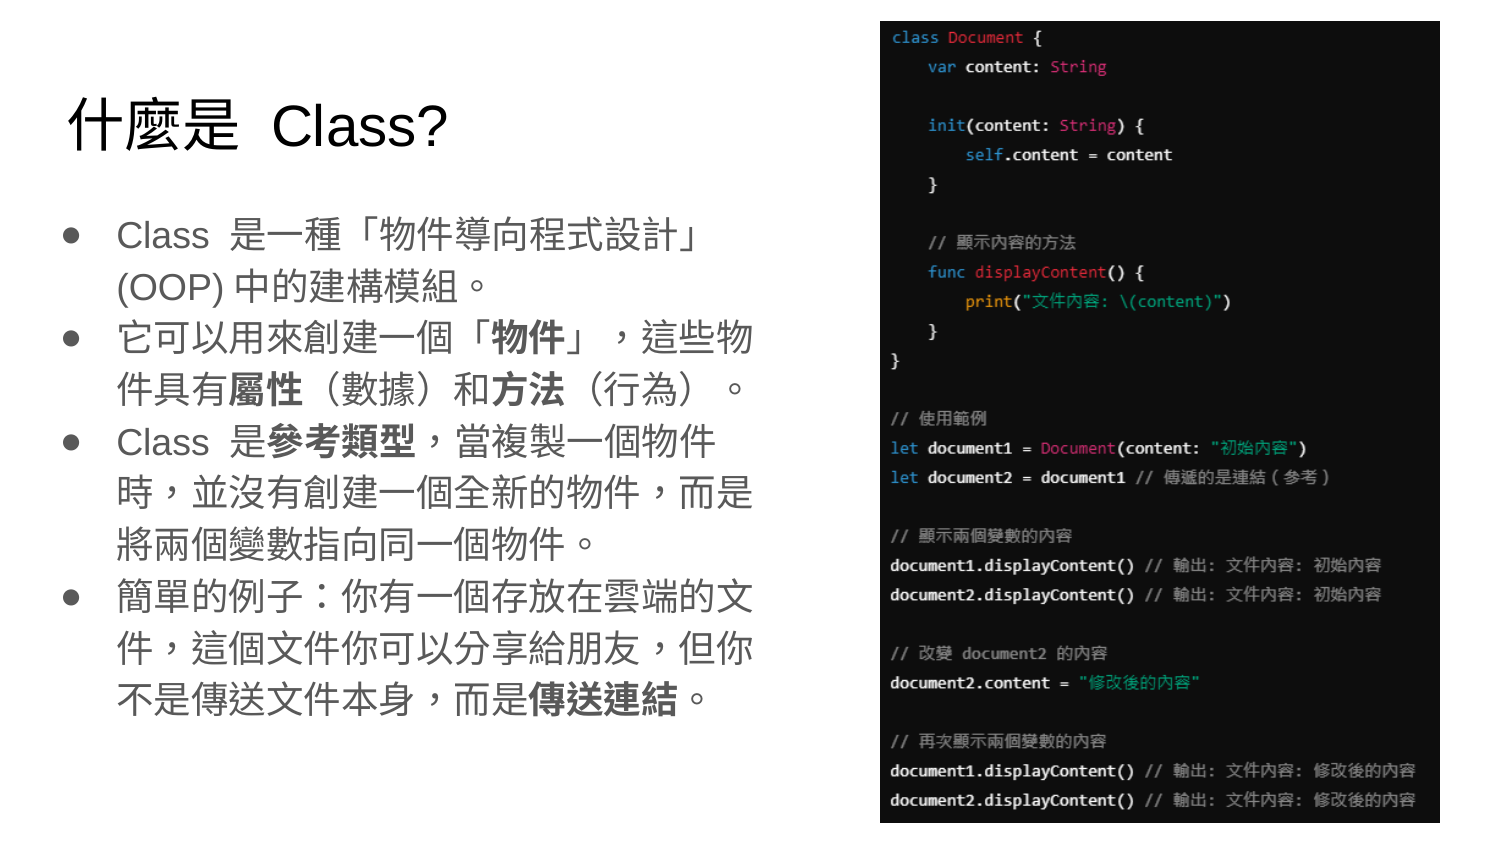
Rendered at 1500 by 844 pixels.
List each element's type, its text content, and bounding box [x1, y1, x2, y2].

picture [879, 20, 1441, 823]
list Class 是一種「物件導向程式設計」(OOP)中的建構模組。 它可以用來創建一個「物件」，這些物件具有屬性（數據）和方法（行為）。 Class 是參考類型，當複製一個物件時，並沒有創建一個全新的物件，而是將兩個變數指向同一個物件。 簡單的例子：你有一個存放在雲端的文件，這個文件你可以分享給朋友，但你不是傳送文件本身，而是傳送連結。 [26, 189, 771, 750]
title 什麼是 Class? [51, 72, 874, 167]
